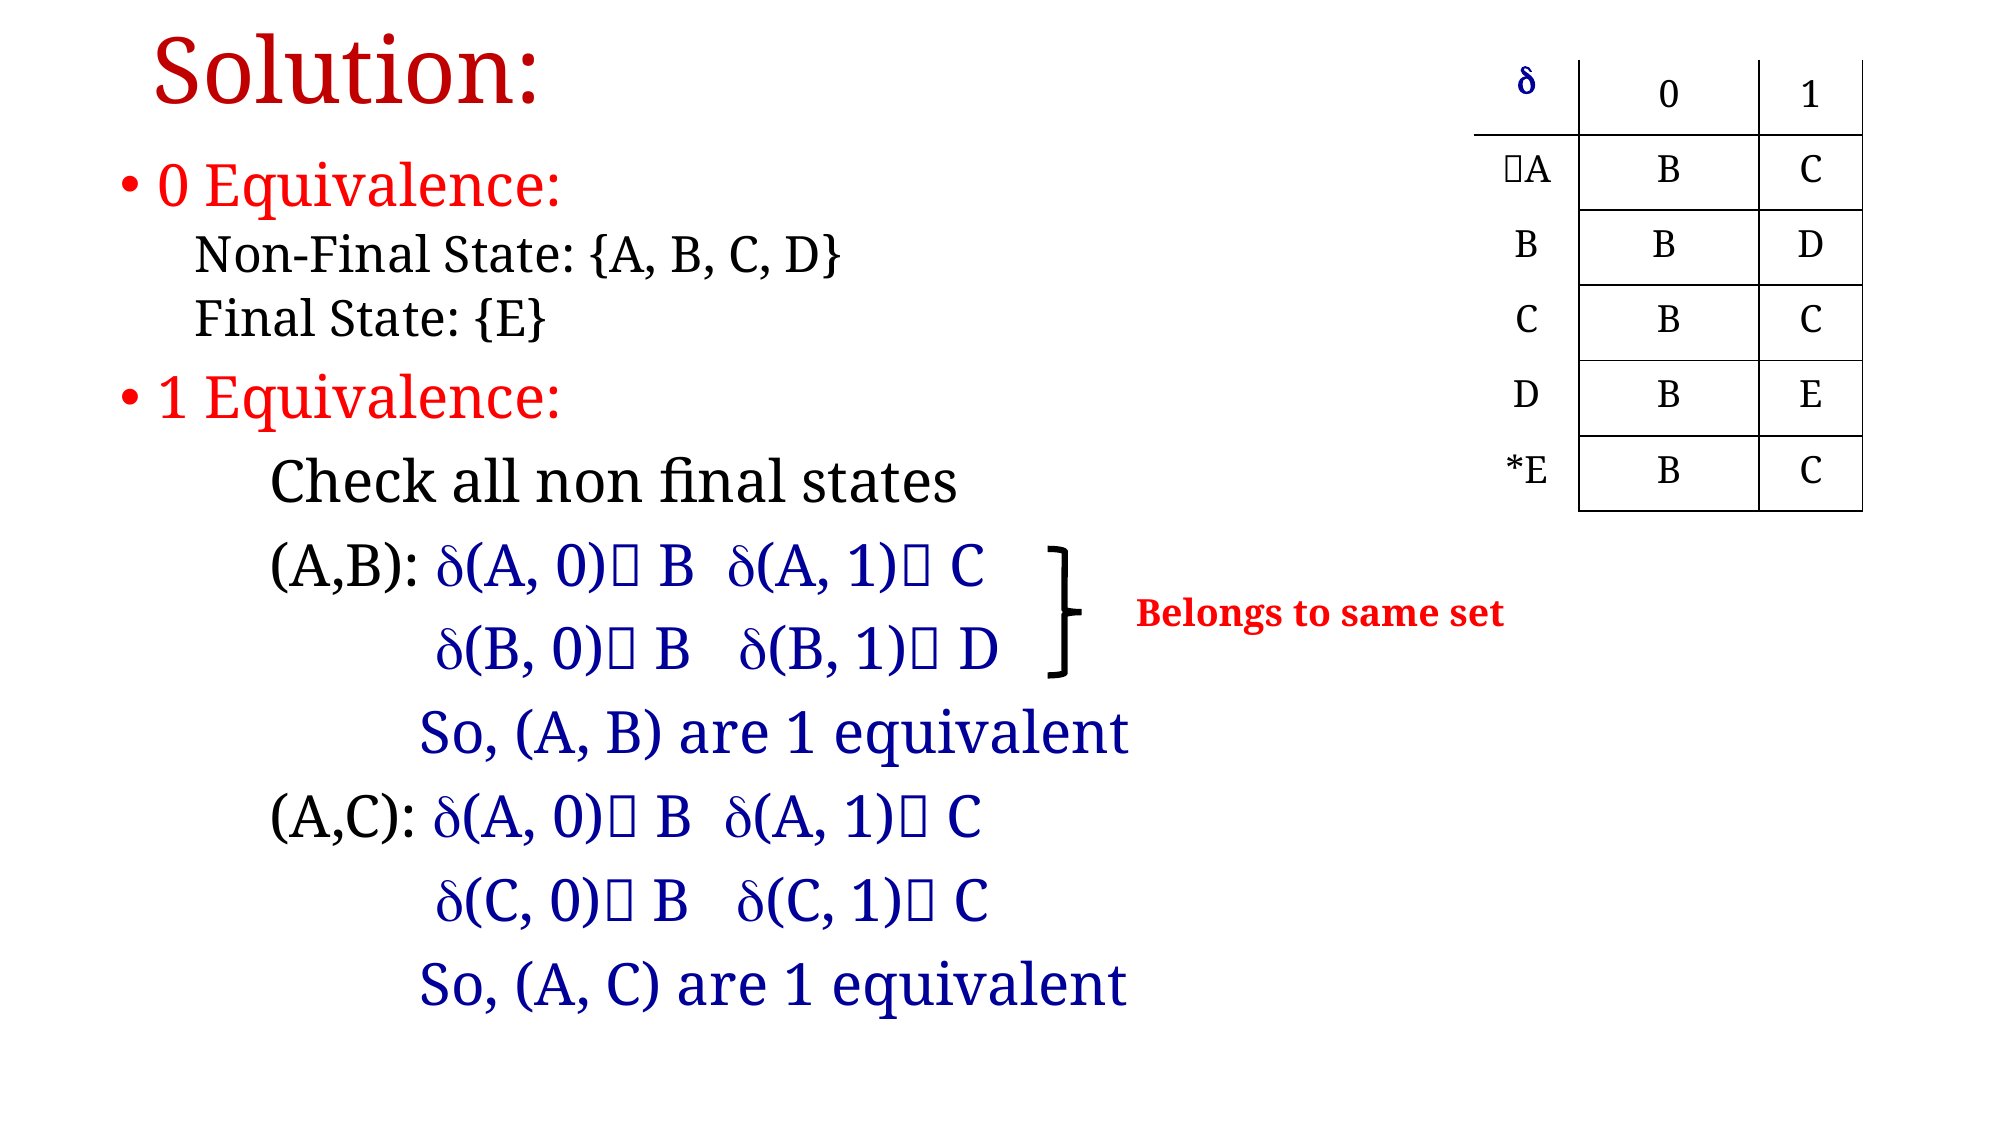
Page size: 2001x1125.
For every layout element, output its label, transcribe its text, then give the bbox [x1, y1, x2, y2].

table_cell A [1474, 136, 1578, 210]
table_cell C [1760, 136, 1862, 209]
table_cell E [1760, 361, 1862, 435]
table_header 0 [1580, 60, 1758, 134]
table_cell C [1760, 437, 1862, 510]
table_cell C [1474, 285, 1578, 361]
table_cell B [1580, 361, 1758, 435]
title Solution: [137, 0, 1863, 148]
table_header  [1474, 60, 1578, 134]
text_box Belongs to same set [1121, 581, 1554, 642]
table_header 1 [1760, 60, 1862, 134]
table_cell B [1580, 437, 1758, 510]
table_cell D [1760, 211, 1862, 284]
table_cell C [1760, 286, 1862, 360]
table_cell *E [1474, 436, 1578, 511]
table_cell B [1580, 286, 1758, 360]
table_cell B [1580, 211, 1758, 284]
table_cell B [1474, 210, 1578, 285]
list 0 Equivalence: Non-Final State: {A, B, C, D} Final State: {E} 1 Equivalence: Check all non final states (A,B): (A, 0) B (A, 1) C (B, 0) B (B, 1) D So, (A, B) are 1 equivalent (A,C): (A, 0) B (A, 1) C (C, 0) B (C, 1) C So, (A, C) are 1 equivalent [104, 148, 1830, 1066]
table_cell B [1580, 136, 1758, 209]
text_box [1047, 548, 1082, 676]
table_cell D [1474, 361, 1578, 436]
